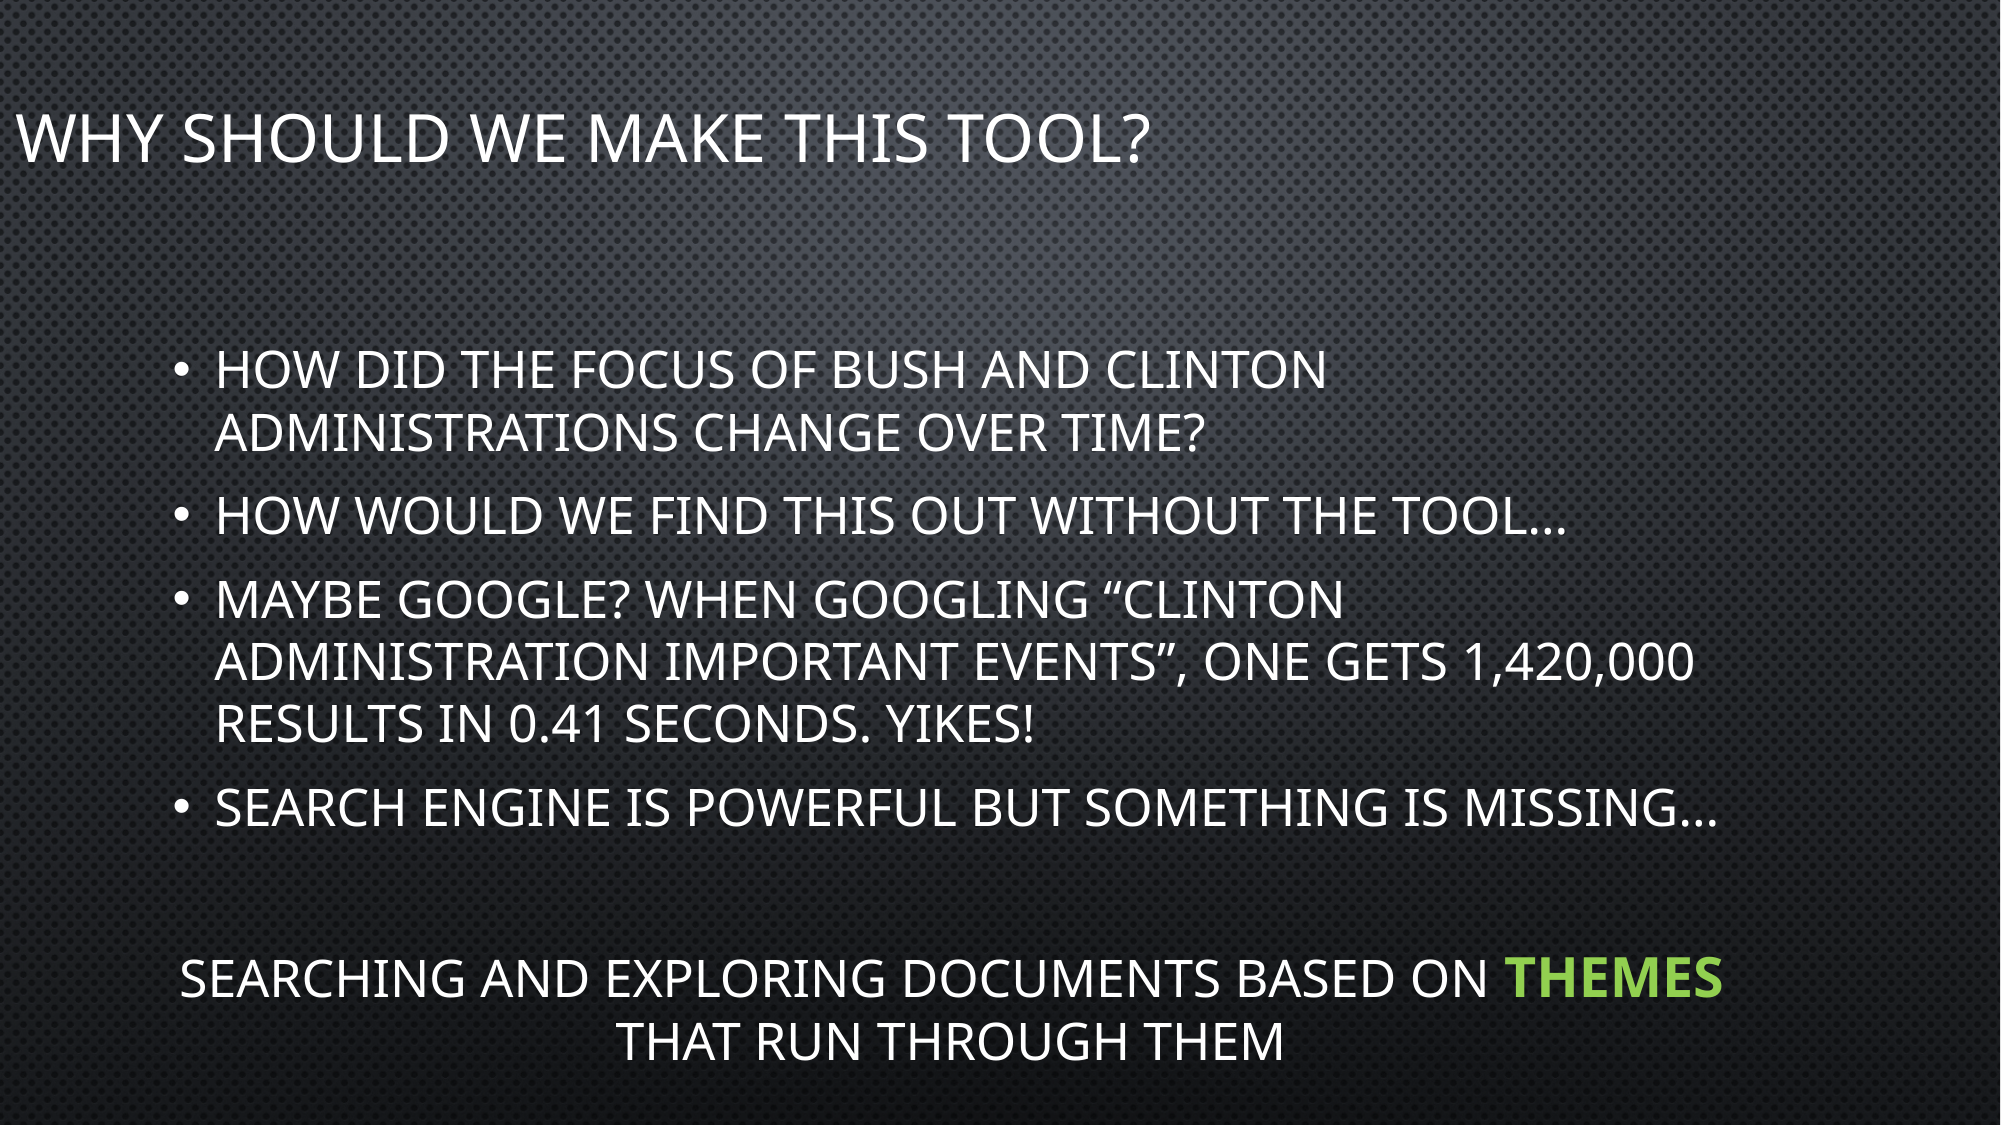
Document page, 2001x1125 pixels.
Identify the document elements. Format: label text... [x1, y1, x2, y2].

title Why should we make this tool? [0, 0, 1724, 273]
list How did the focus of Bush and Clinton administrations change over time? How would we find this out without the tool… Maybe Google? When googling “Clinton administration important events”, one gets 1,420,000 results in 0.41 seconds. Yikes! Search engine is powerful but something is missing… SEARCHING AND EXPLORING DOCUMENTS BASED ON THEMES THAT RUN THROUGH THEM [157, 329, 1746, 1125]
